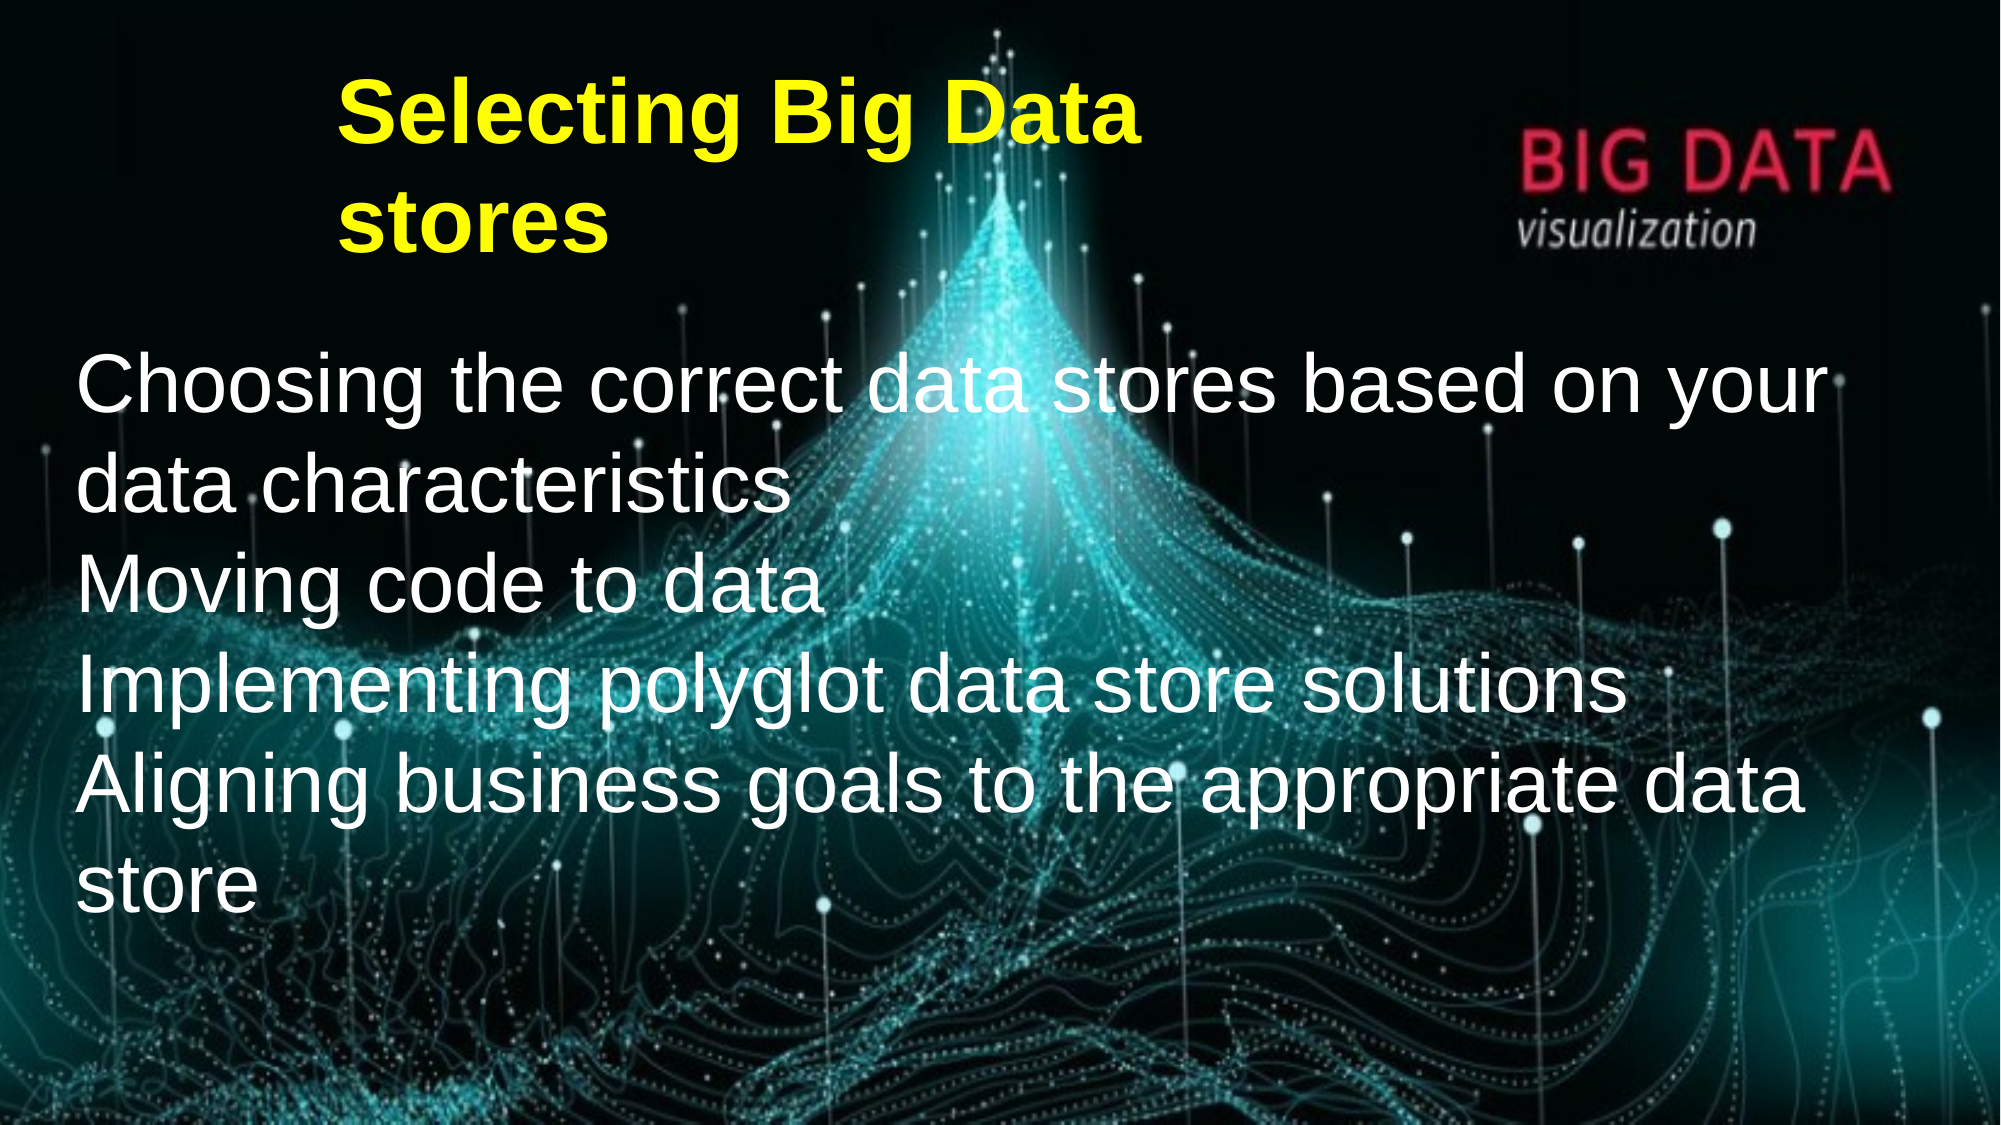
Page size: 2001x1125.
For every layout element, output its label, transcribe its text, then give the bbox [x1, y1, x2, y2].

picture [0, 0, 2001, 1125]
text_box Choosing the correct data stores based on your data characteristics Moving code to data Implementing polyglot data store solutions Aligning business goals to the appropriate data store [60, 321, 1904, 962]
text_box Selecting Big Data stores [322, 43, 1323, 279]
